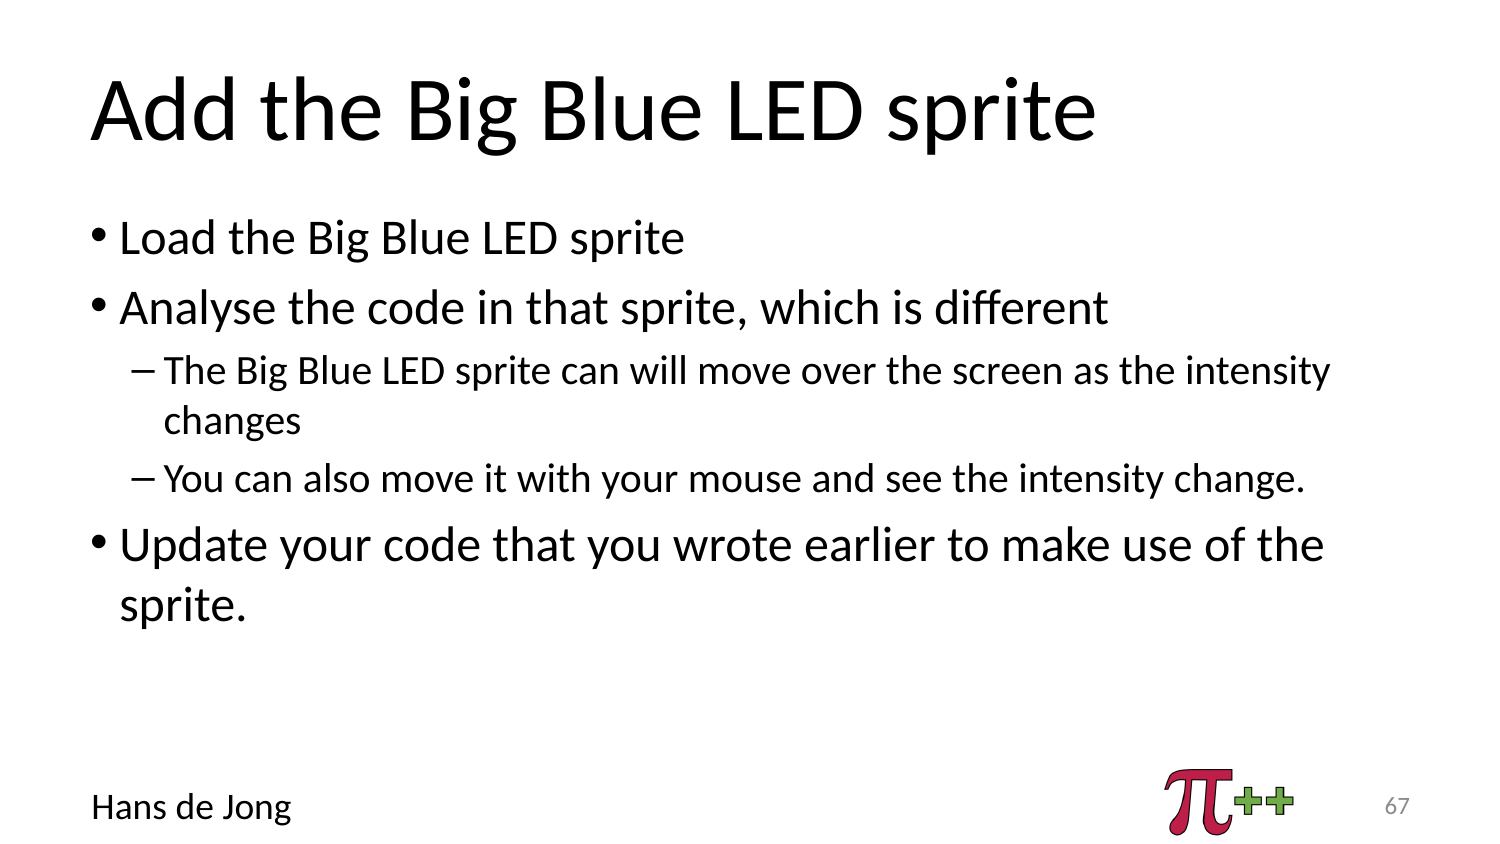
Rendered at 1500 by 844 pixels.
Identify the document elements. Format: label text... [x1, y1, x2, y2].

picture [1163, 768, 1294, 836]
list Load the Big Blue LED sprite Analyse the code in that sprite, which is different The Big Blue LED sprite can will move over the screen as the intensity changes You can also move it with your mouse and see the intensity change. Update your code that you wrote earlier to make use of the sprite. [75, 196, 1425, 754]
slide_number 67 [1340, 782, 1425, 827]
title Add the Big Blue LED sprite [75, 33, 1425, 175]
